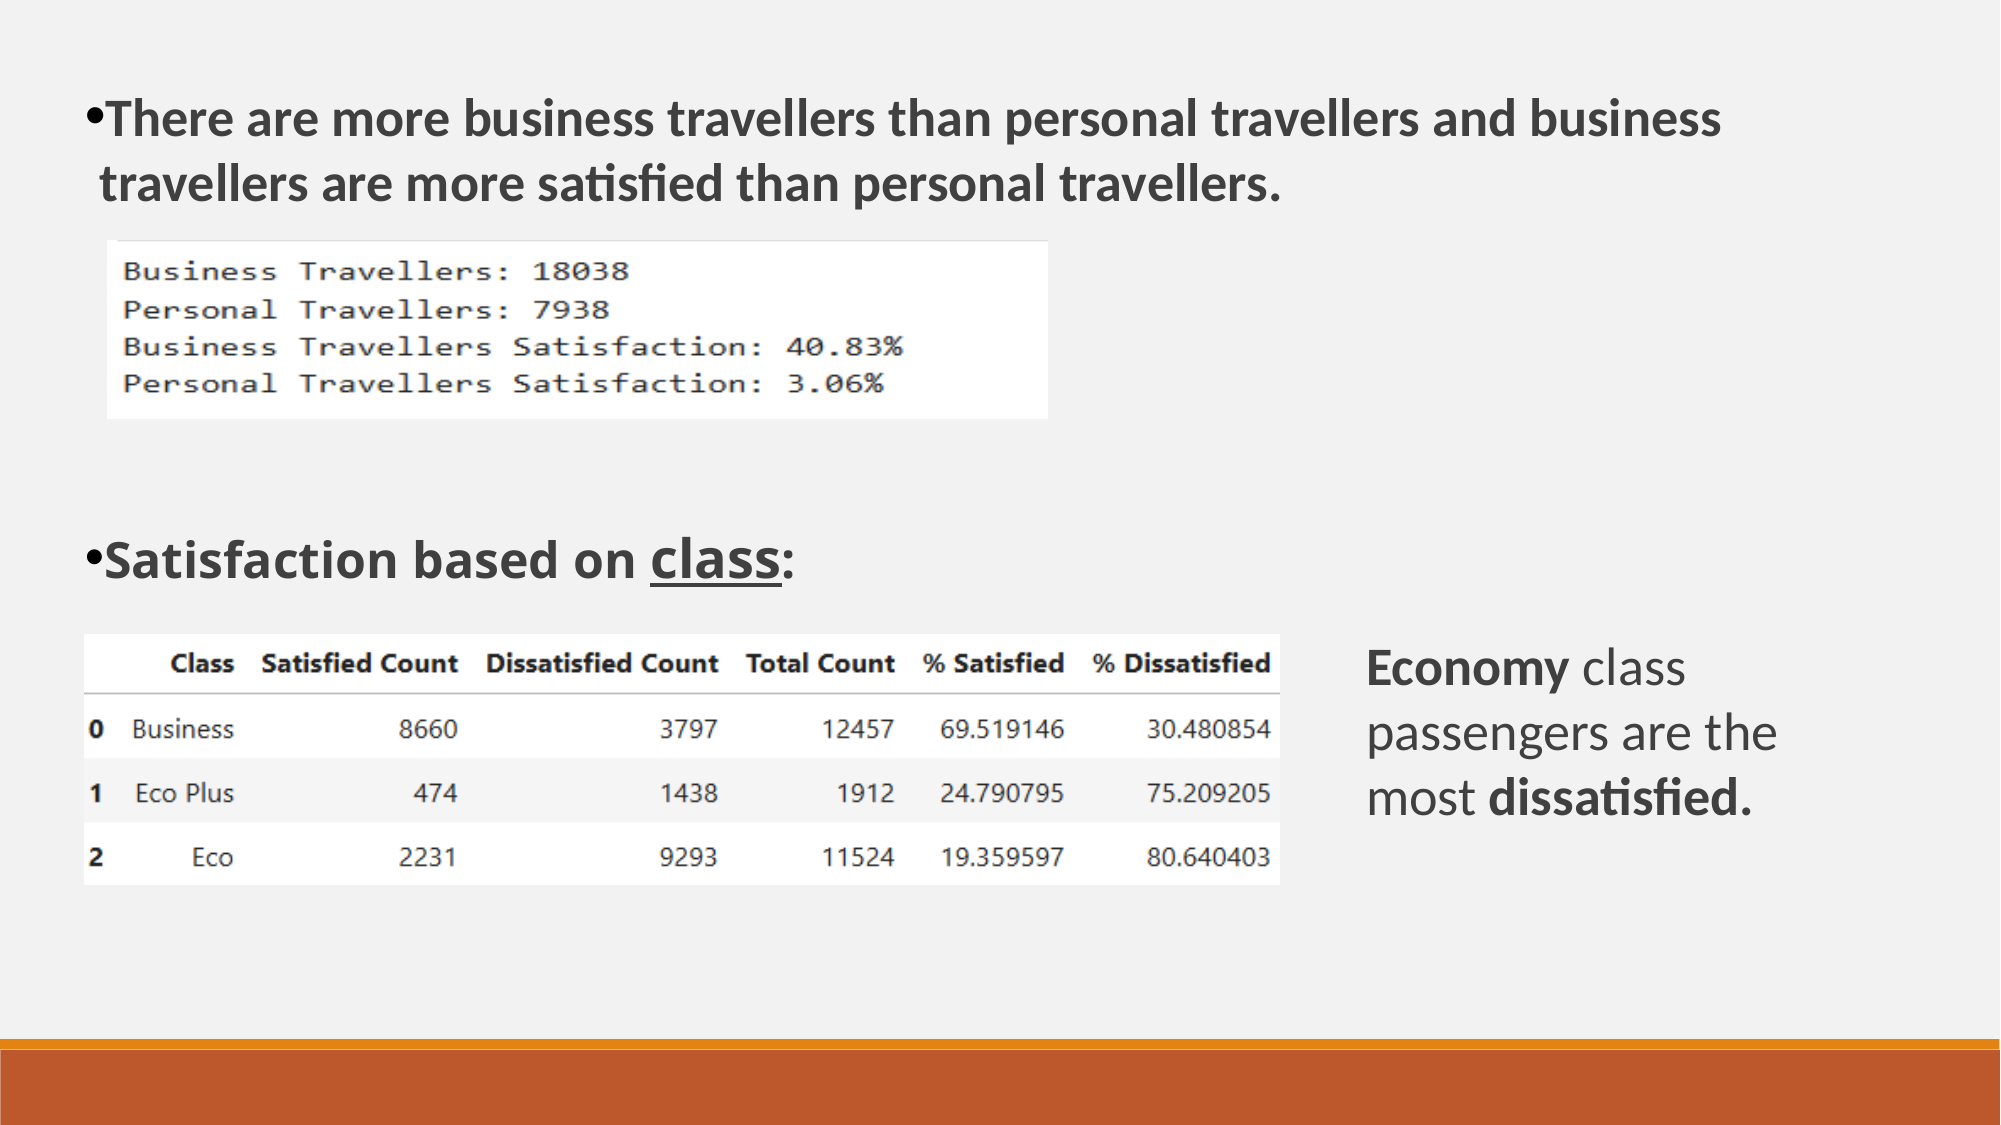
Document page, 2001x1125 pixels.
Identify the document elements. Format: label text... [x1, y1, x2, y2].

picture [84, 634, 1281, 885]
text_box Economy class passengers are the most dissatisfied. [1351, 624, 1915, 879]
picture [106, 240, 1048, 419]
list There are more business travellers than personal travellers and business travellers are more satisfied than personal travellers. Satisfaction based on class: [84, 75, 1830, 948]
